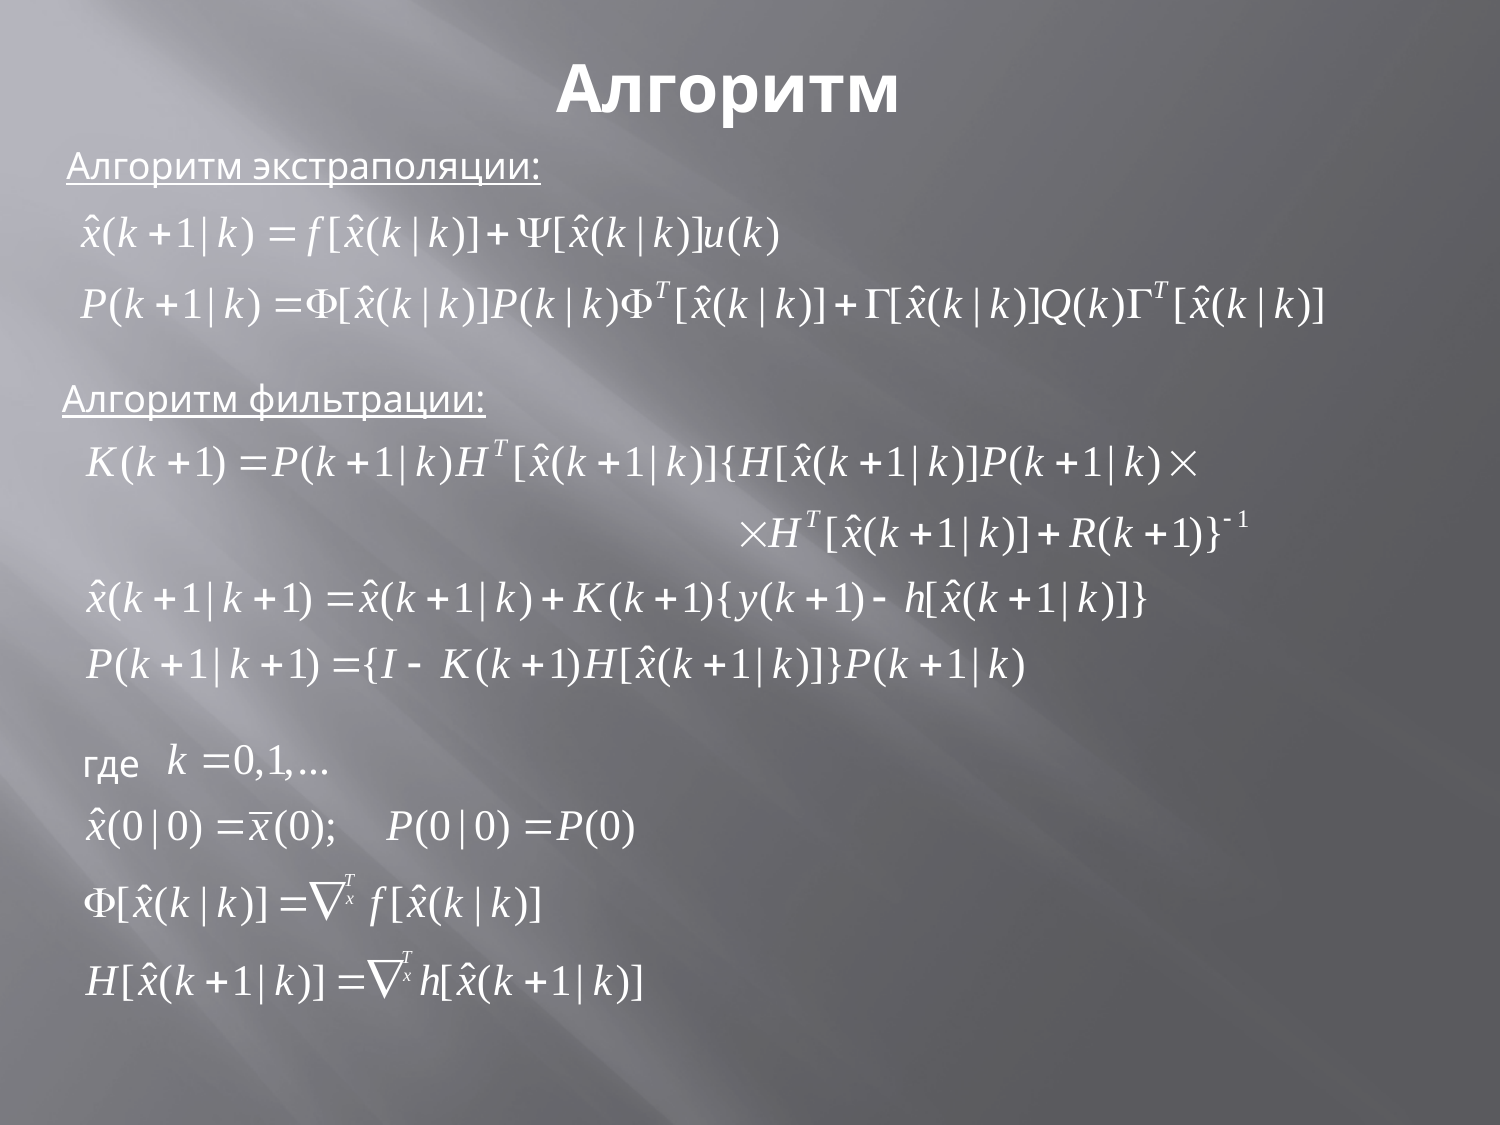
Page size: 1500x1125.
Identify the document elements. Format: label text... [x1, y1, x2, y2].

text_box Алгоритм [542, 38, 917, 134]
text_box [72, 205, 1331, 338]
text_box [160, 734, 336, 794]
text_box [77, 797, 651, 1013]
text_box Алгоритм экстраполяции: [51, 134, 556, 195]
text_box где [67, 732, 155, 793]
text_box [77, 427, 1260, 698]
text_box Алгоритм фильтрации: [47, 367, 501, 428]
